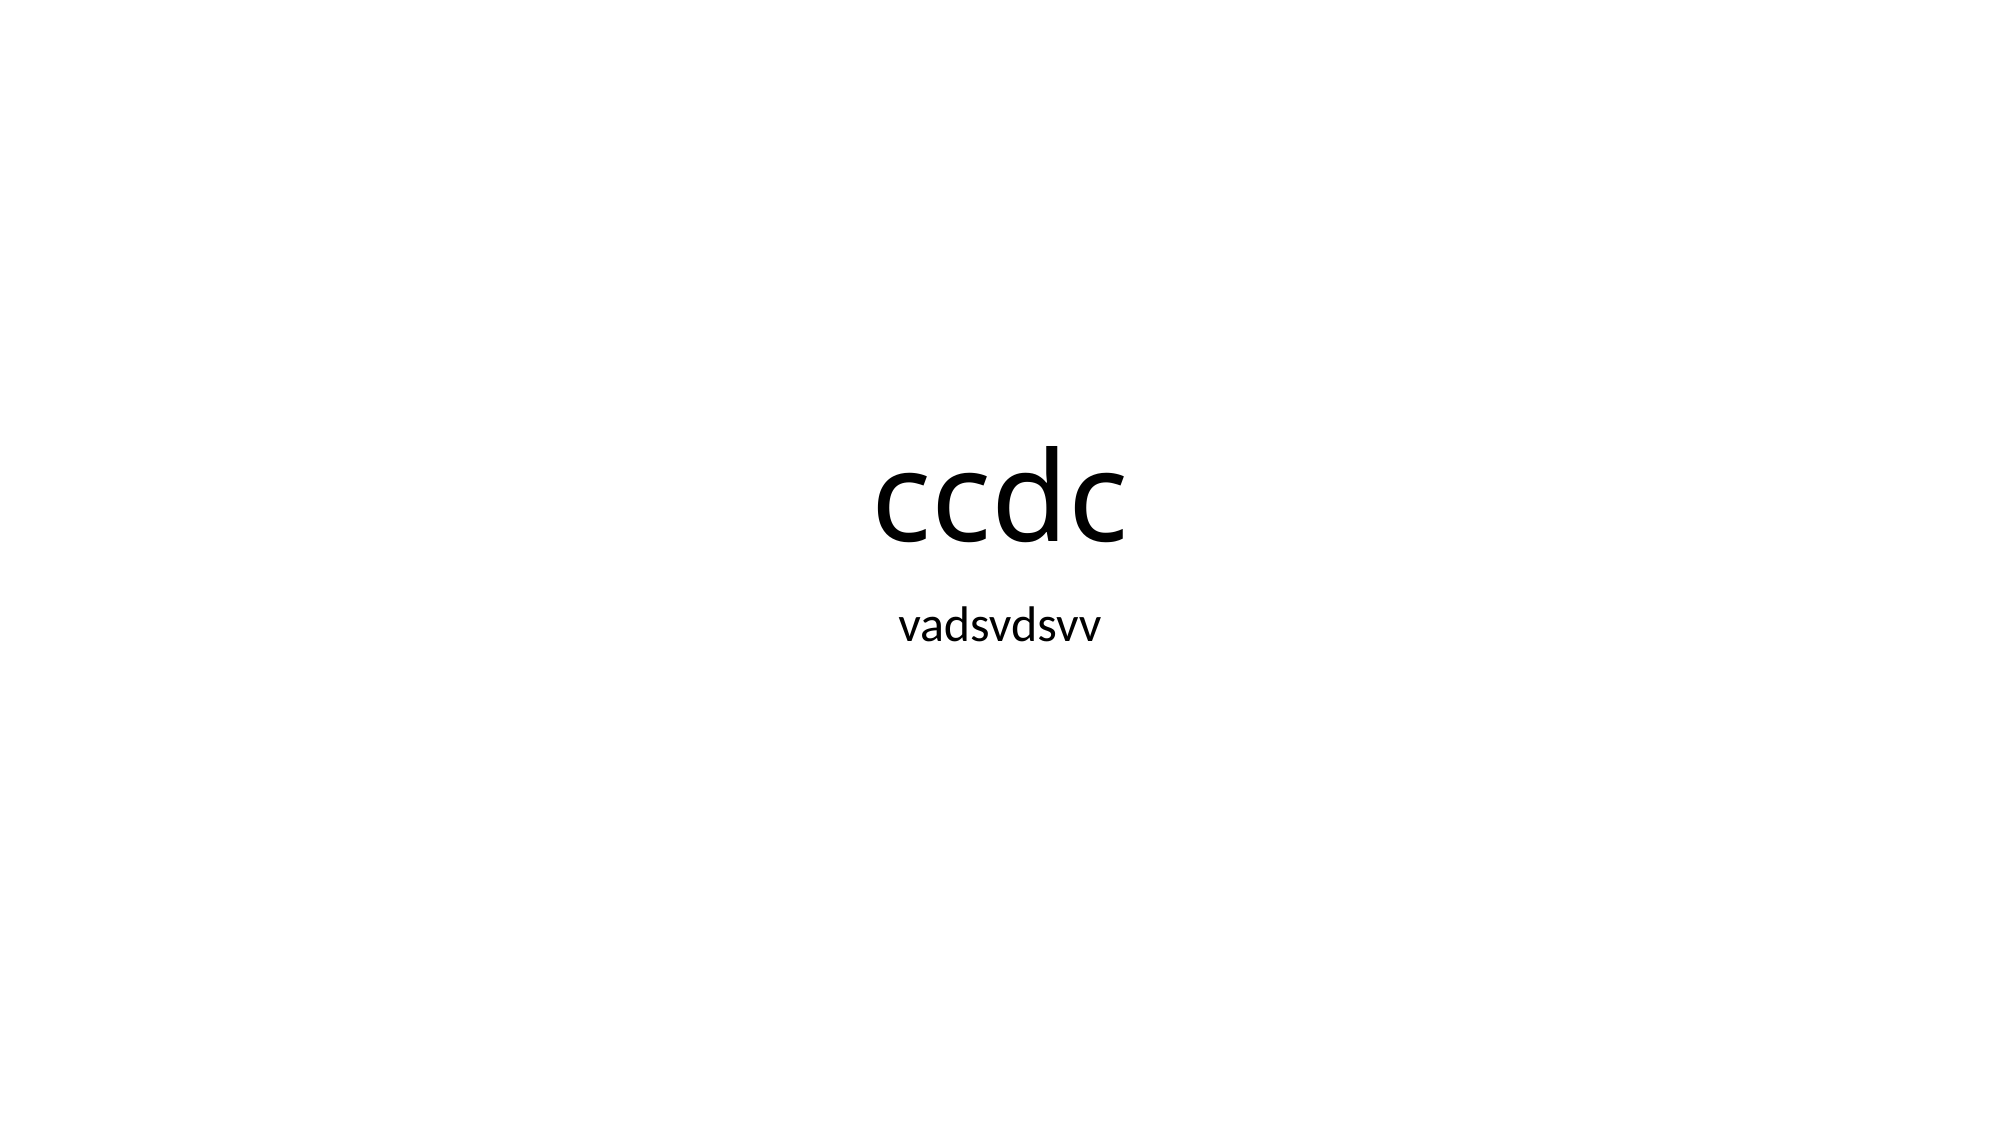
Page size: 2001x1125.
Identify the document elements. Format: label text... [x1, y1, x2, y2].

title ccdc [249, 184, 1750, 576]
subtitle vadsvdsvv [249, 590, 1750, 863]
